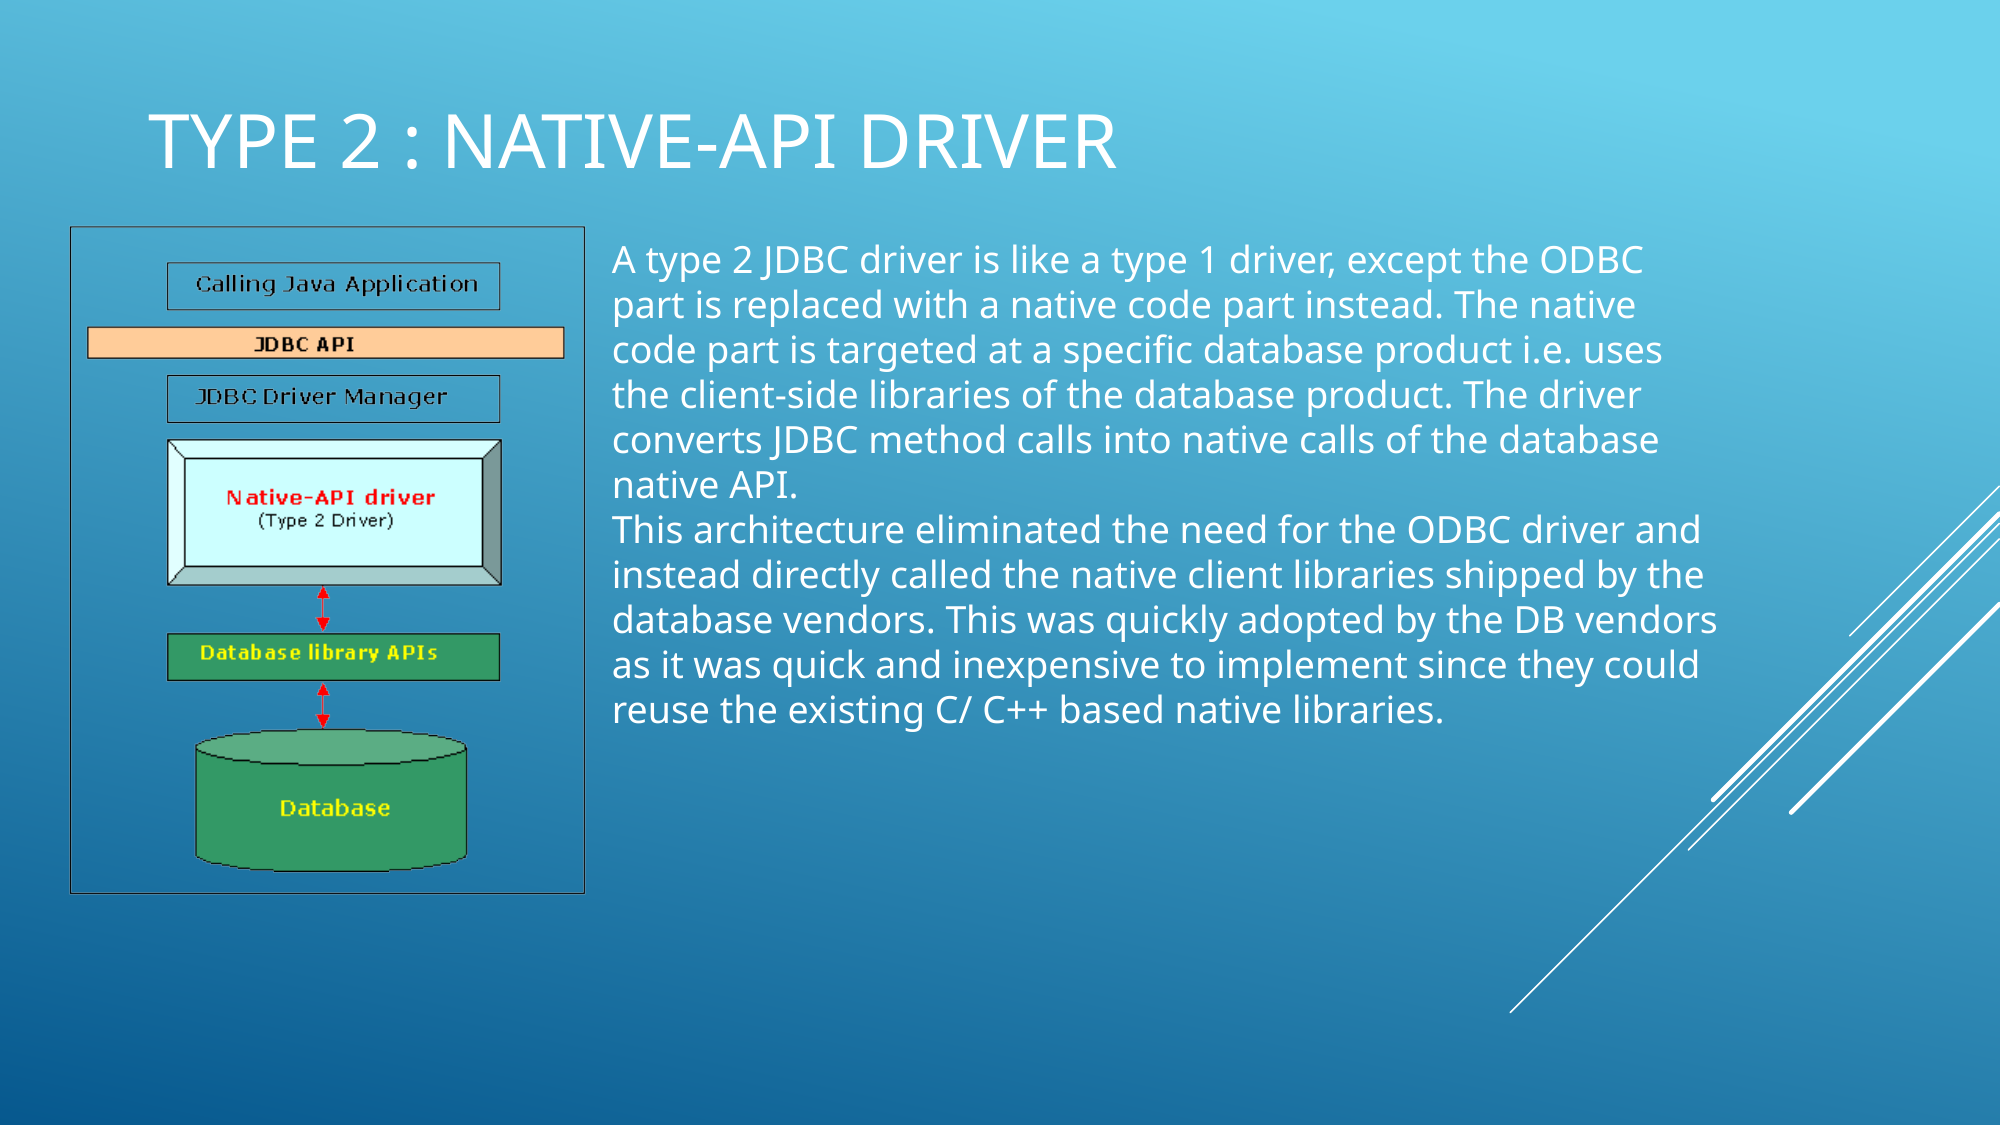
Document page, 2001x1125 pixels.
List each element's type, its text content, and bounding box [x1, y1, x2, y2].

text_box A type 2 JDBC driver is like a type 1 driver, except the ODBC part is replaced with a native code part instead. The native code part is targeted at a specific database product i.e. uses the client-side libraries of the database product. The driver converts JDBC method calls into native calls of the database native API. This architecture eliminated the need for the ODBC driver and instead directly called the native client libraries shipped by the database vendors. This was quickly adopted by the DB vendors as it was quick and inexpensive to implement since they could reuse the existing C/ C++ based native libraries. [598, 228, 1736, 829]
title Type 2 : Native-API Driver [134, 49, 1535, 228]
picture [59, 217, 598, 908]
